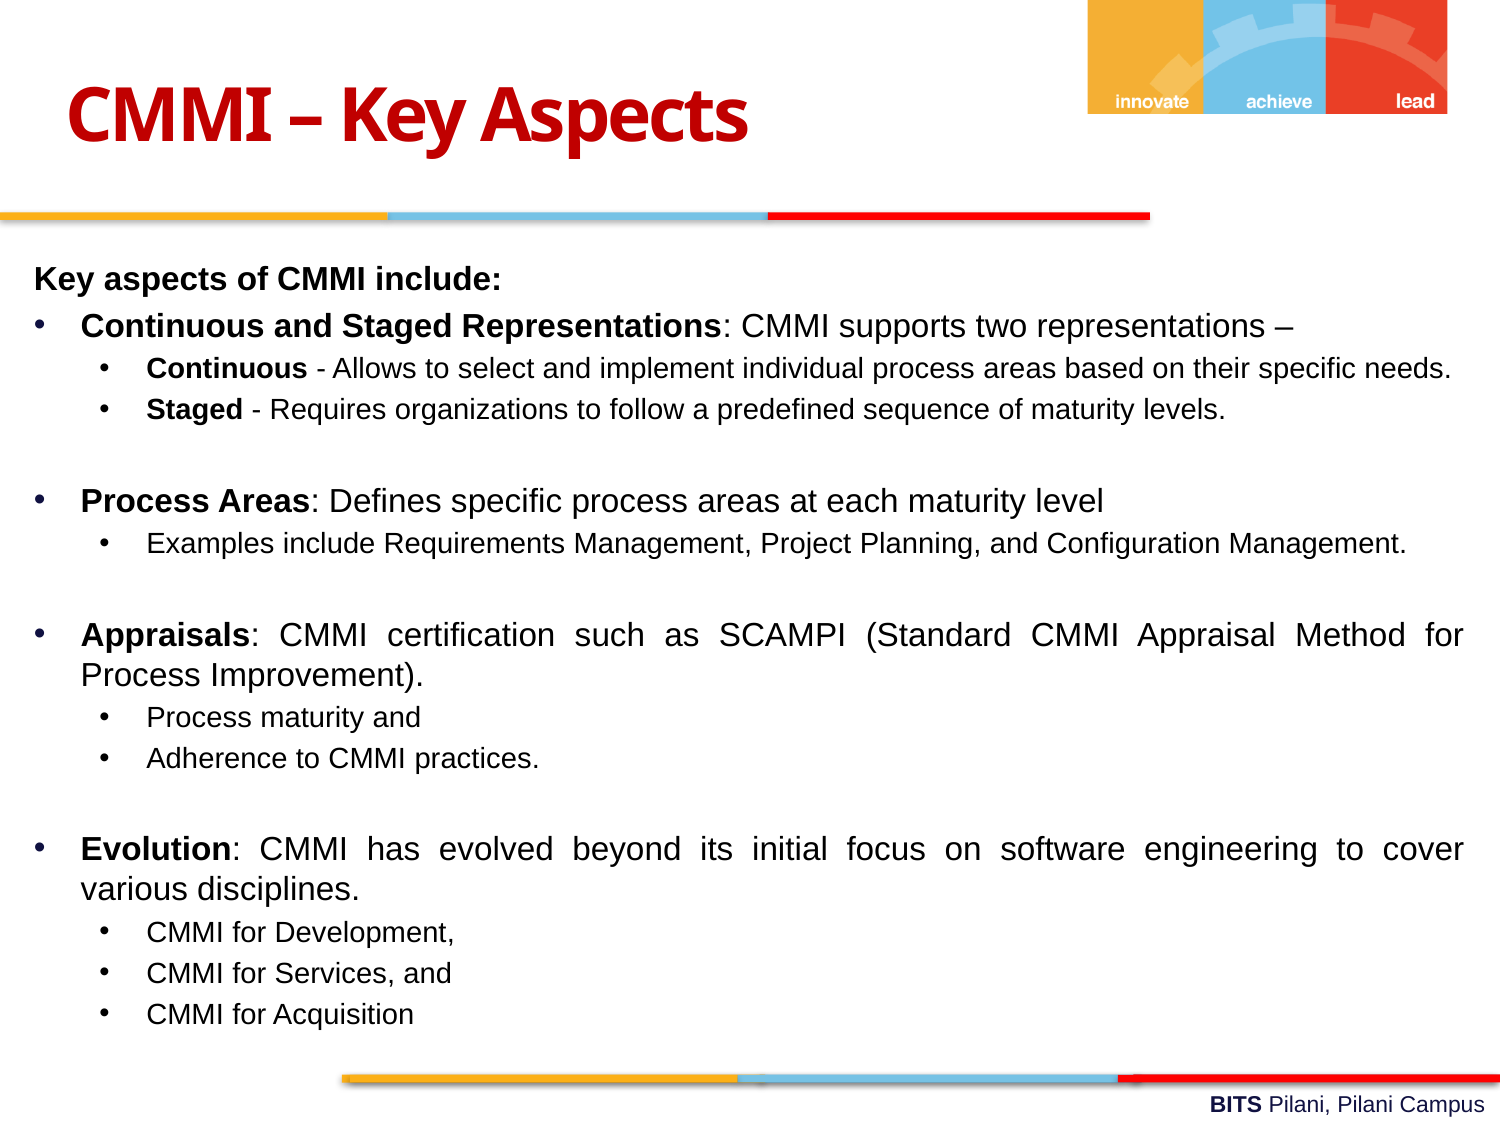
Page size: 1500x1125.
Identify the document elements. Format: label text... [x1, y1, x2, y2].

picture [1087, 0, 1448, 114]
list Key aspects of CMMI include: Continuous and Staged Representations: CMMI supports two representations – Continuous - Allows to select and implement individual process areas based on their specific needs. Staged - Requires organizations to follow a predefined sequence of maturity levels. Process Areas: Defines specific process areas at each maturity level Examples include Requirements Management, Project Planning, and Configuration Management. Appraisals: CMMI certification such as SCAMPI (Standard CMMI Appraisal Method for Process Improvement). Process maturity and Adherence to CMMI practices. Evolution: CMMI has evolved beyond its initial focus on software engineering to cover various disciplines. CMMI for Development, CMMI for Services, and CMMI for Acquisition [18, 249, 1482, 1050]
list CMMI – Key Aspects [50, 24, 1088, 213]
